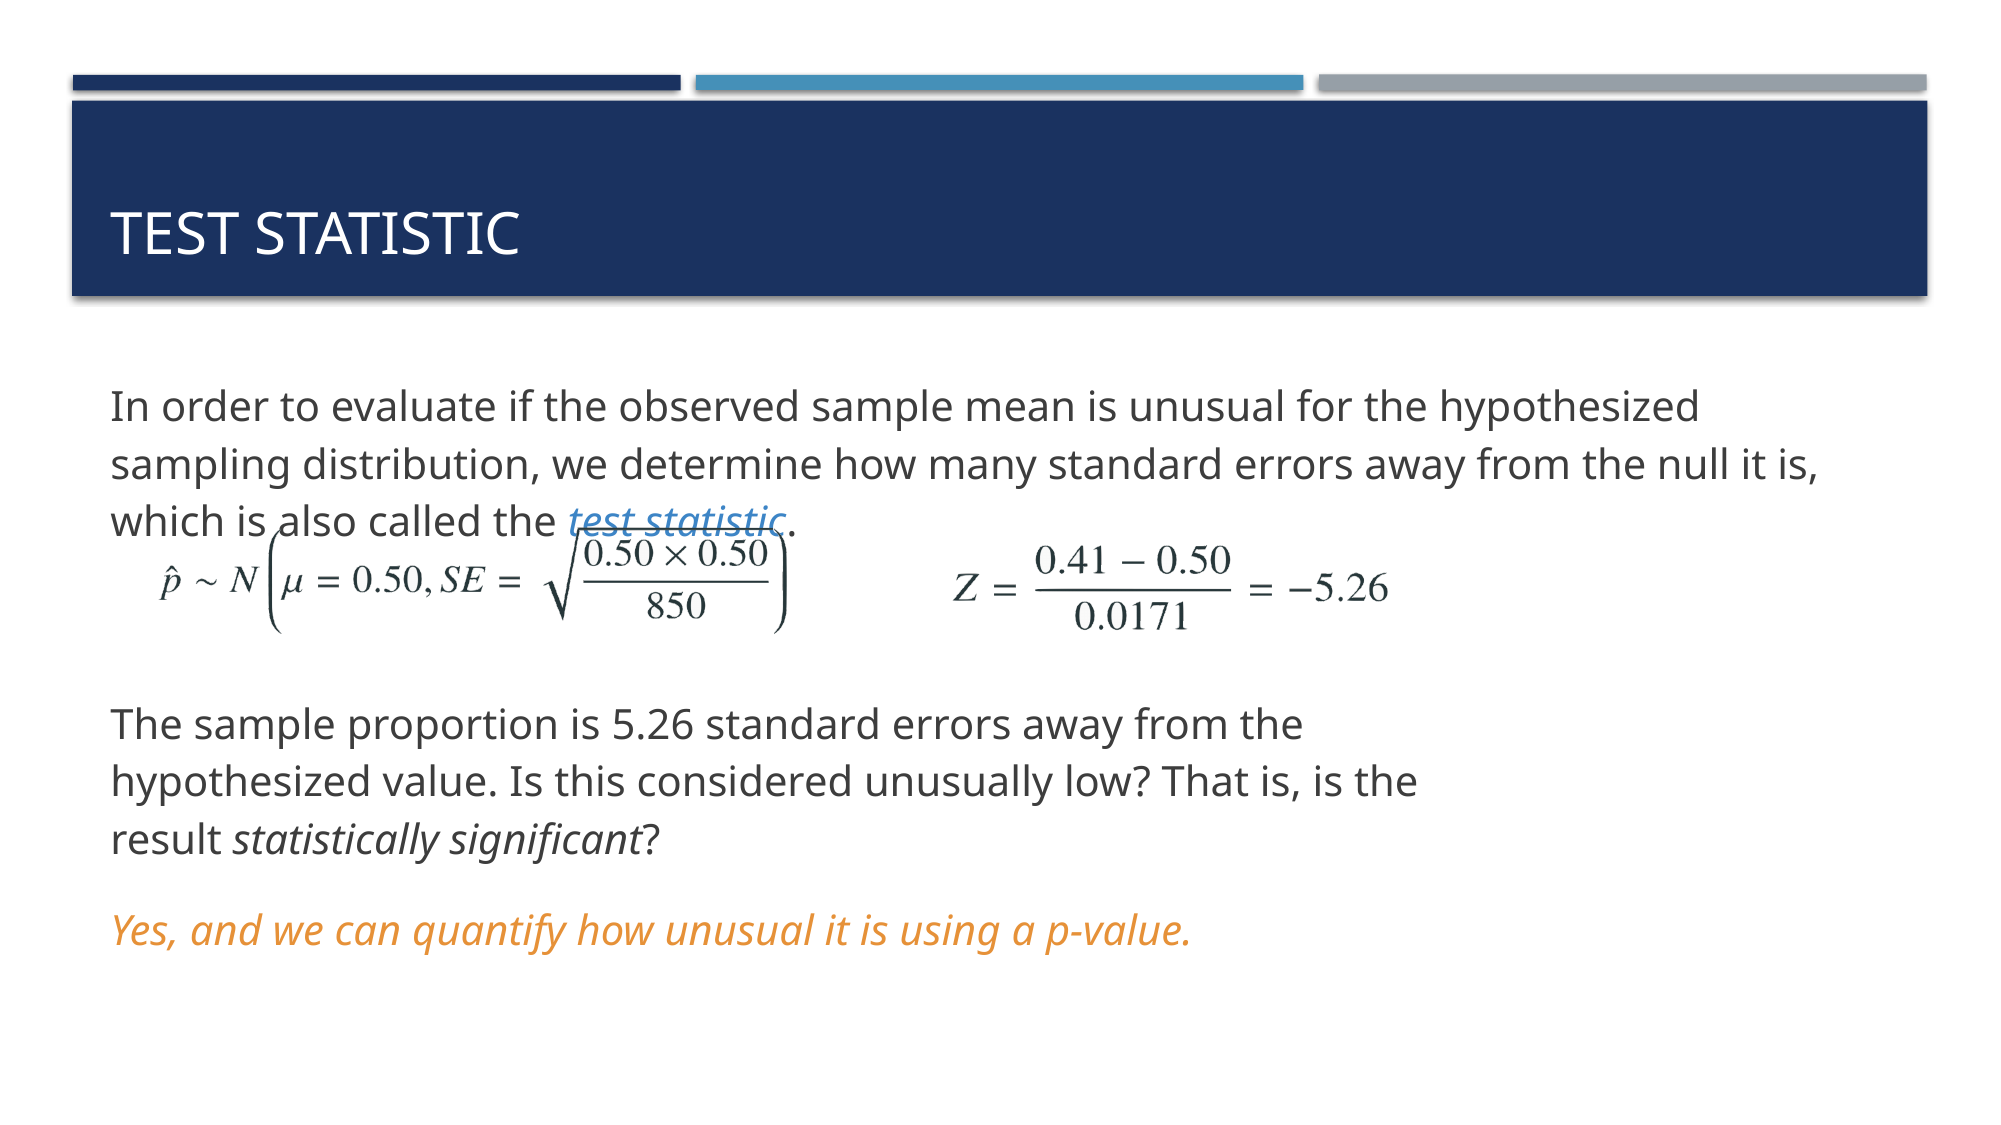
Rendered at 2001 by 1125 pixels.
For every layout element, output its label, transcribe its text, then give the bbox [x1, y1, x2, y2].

picture [142, 496, 1539, 651]
list The sample proportion is 5.26 standard errors away from the hypothesized value. Is this considered unusually low? That is, is the result statistically significant? Yes, and we can quantify how unusual it is using a p-value. [95, 675, 1446, 970]
list In order to evaluate if the observed sample mean is unusual for the hypothesized sampling distribution, we determine how many standard errors away from the null it is, which is also called the test statistic. [95, 357, 1905, 962]
title Test statistic [95, 115, 1905, 282]
